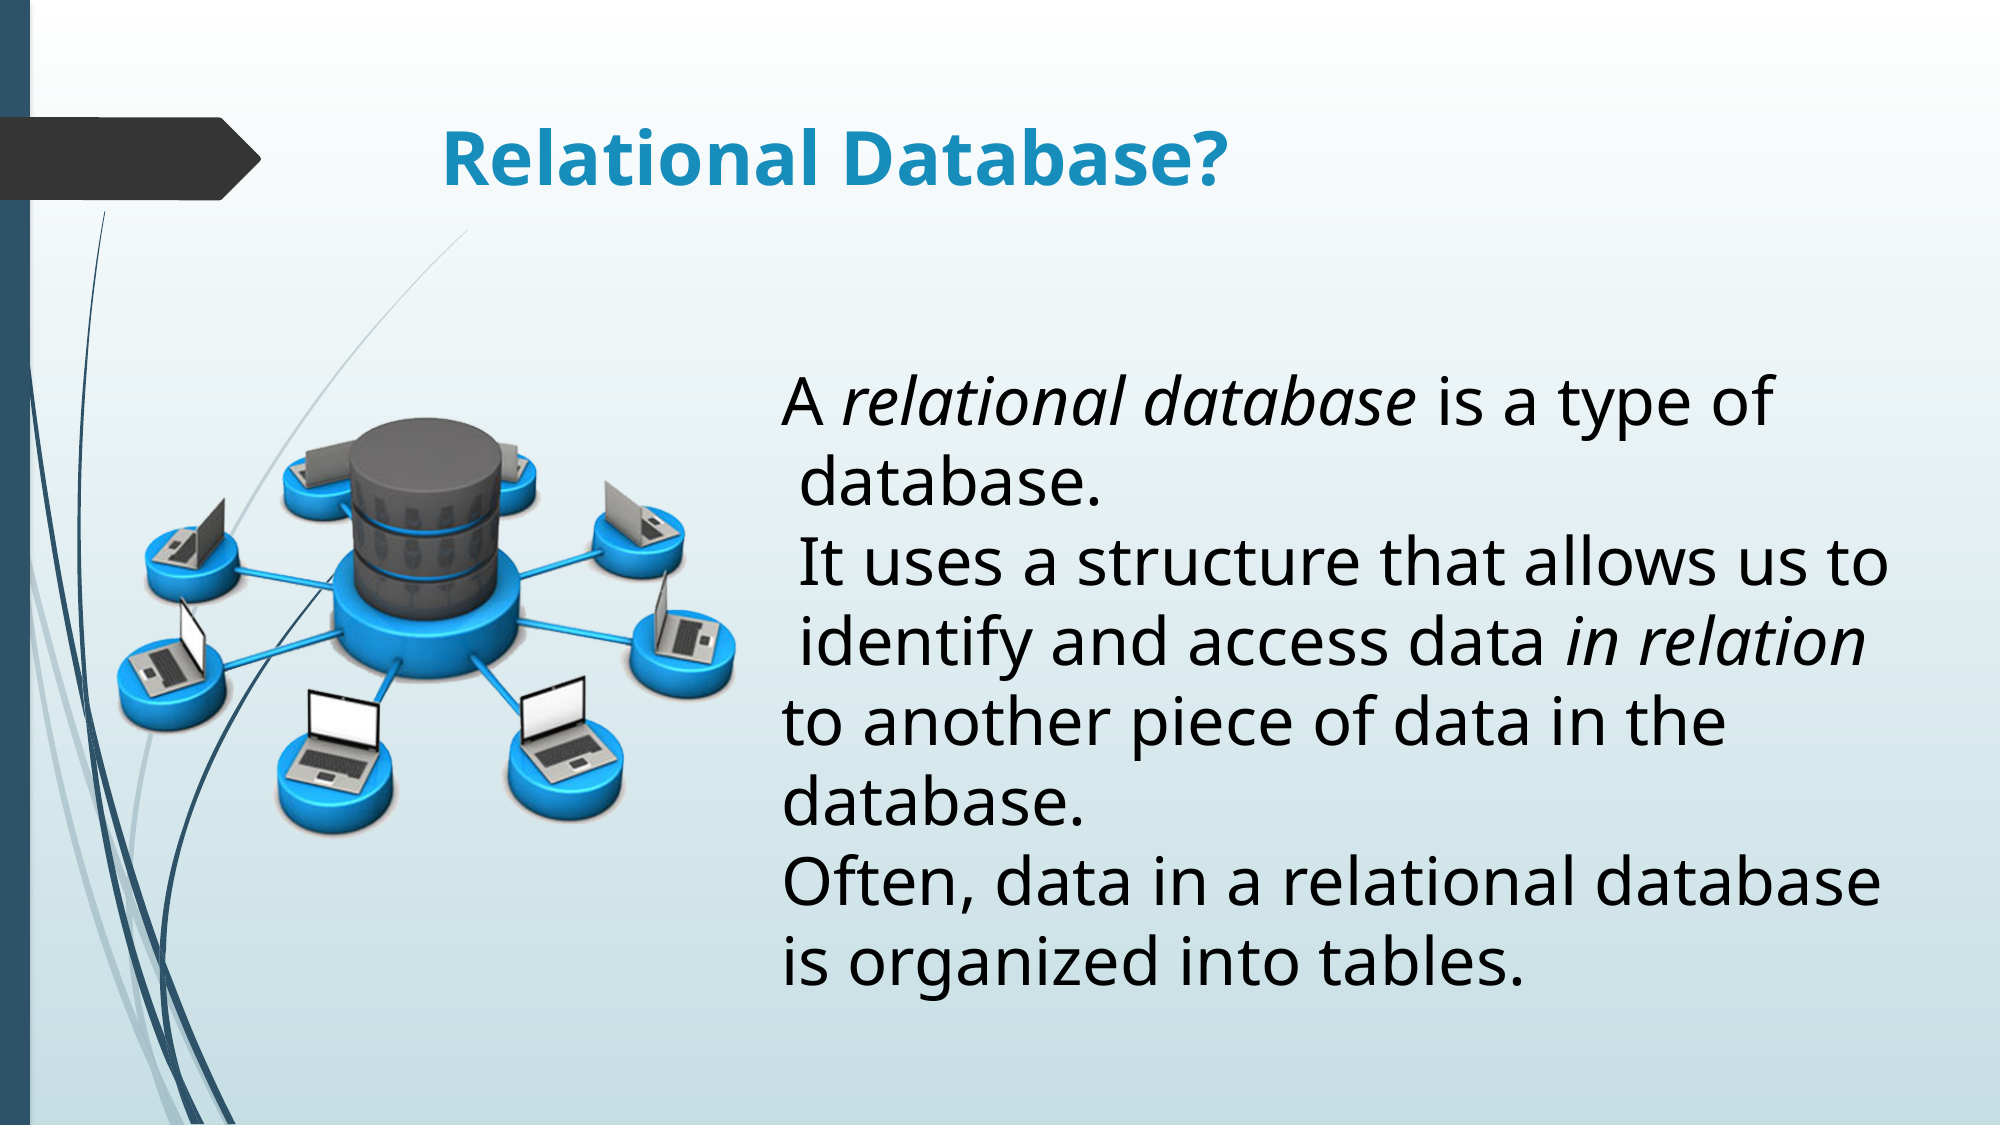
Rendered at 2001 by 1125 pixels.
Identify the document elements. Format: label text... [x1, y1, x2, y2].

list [11, 312, 839, 933]
text_box A relational database is a type of database. It uses a structure that allows us to identify and access data in relation to another piece of data in the database. Often, data in a relational database is organized into tables. [766, 351, 1917, 1007]
title Relational Database? [425, 102, 1888, 313]
